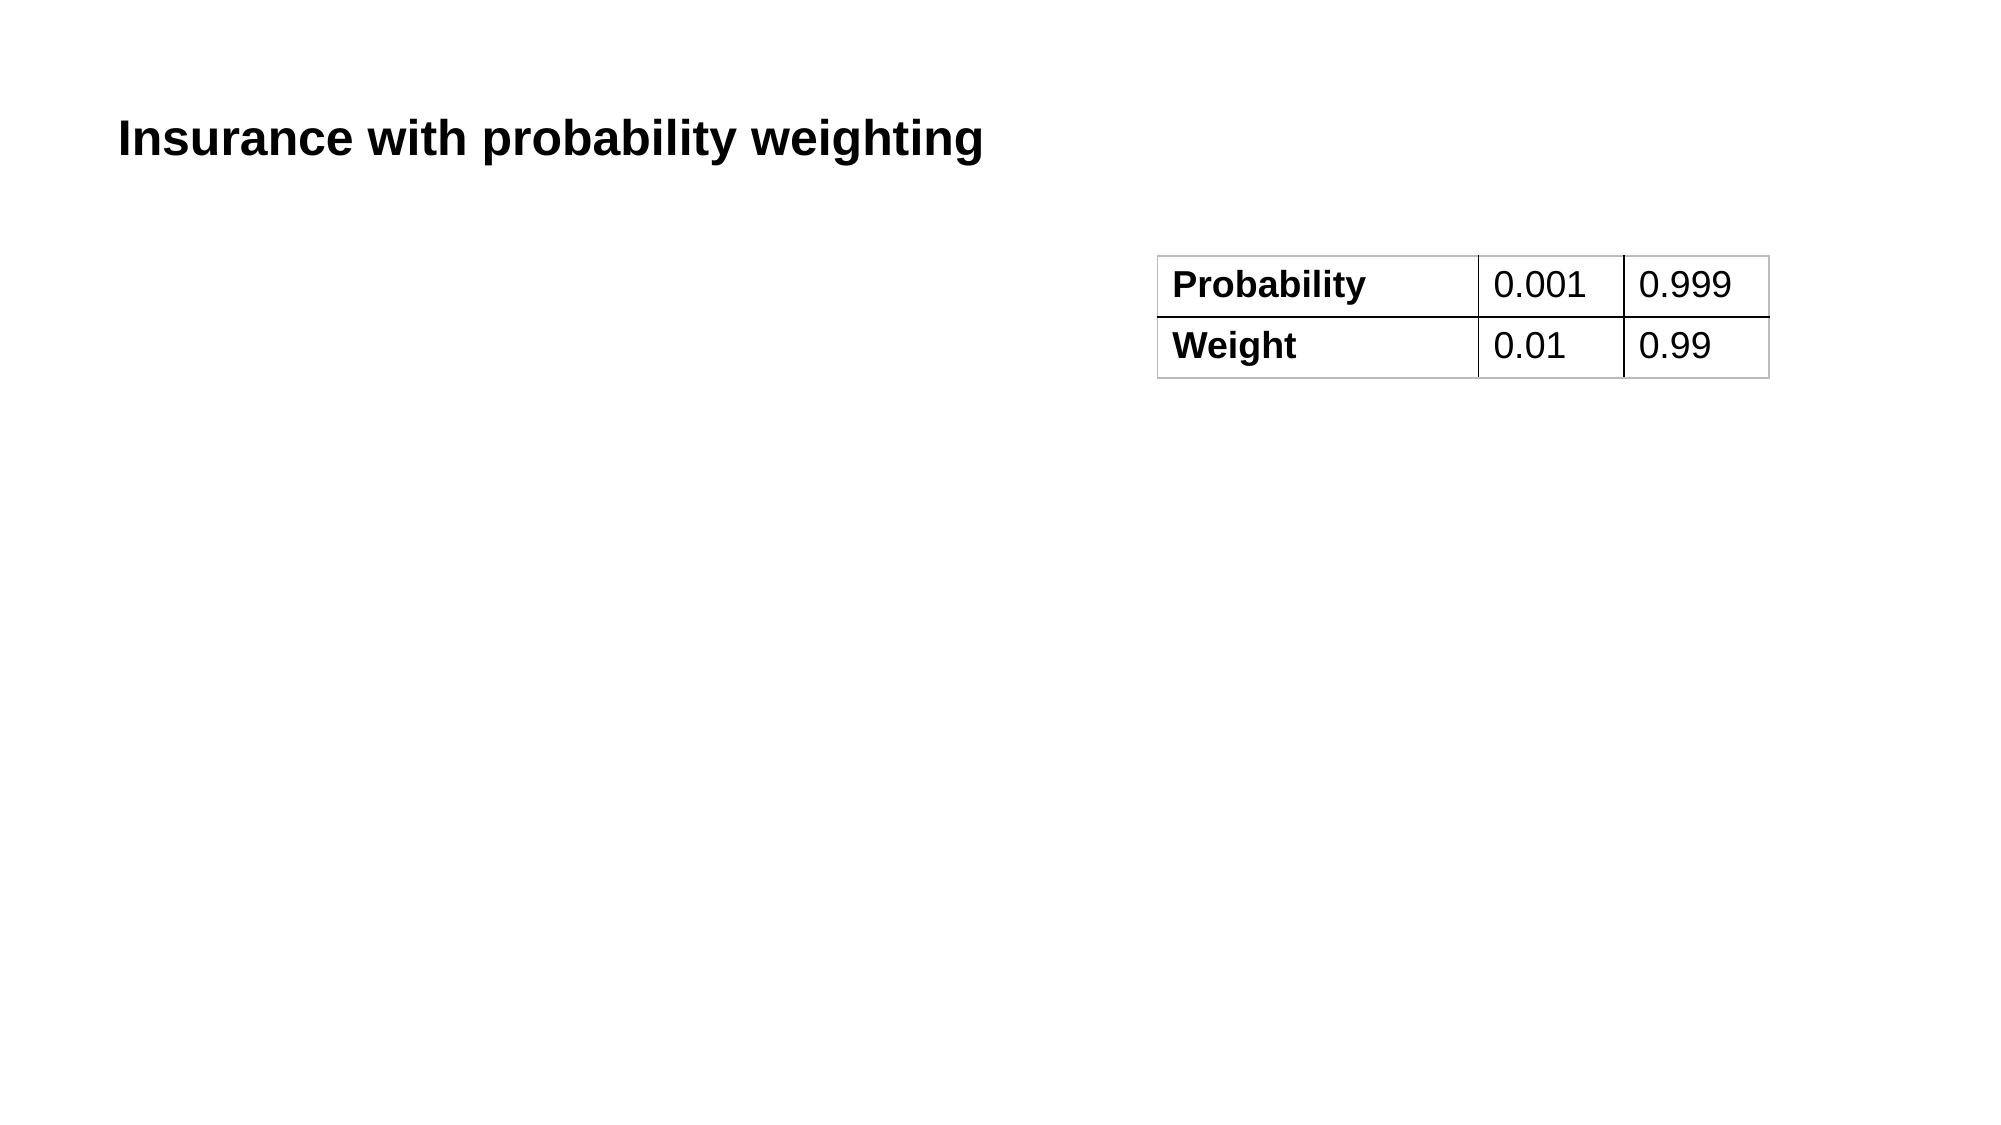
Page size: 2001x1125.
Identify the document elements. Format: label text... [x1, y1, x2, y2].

title Insurance with probability weighting [102, 96, 1797, 174]
